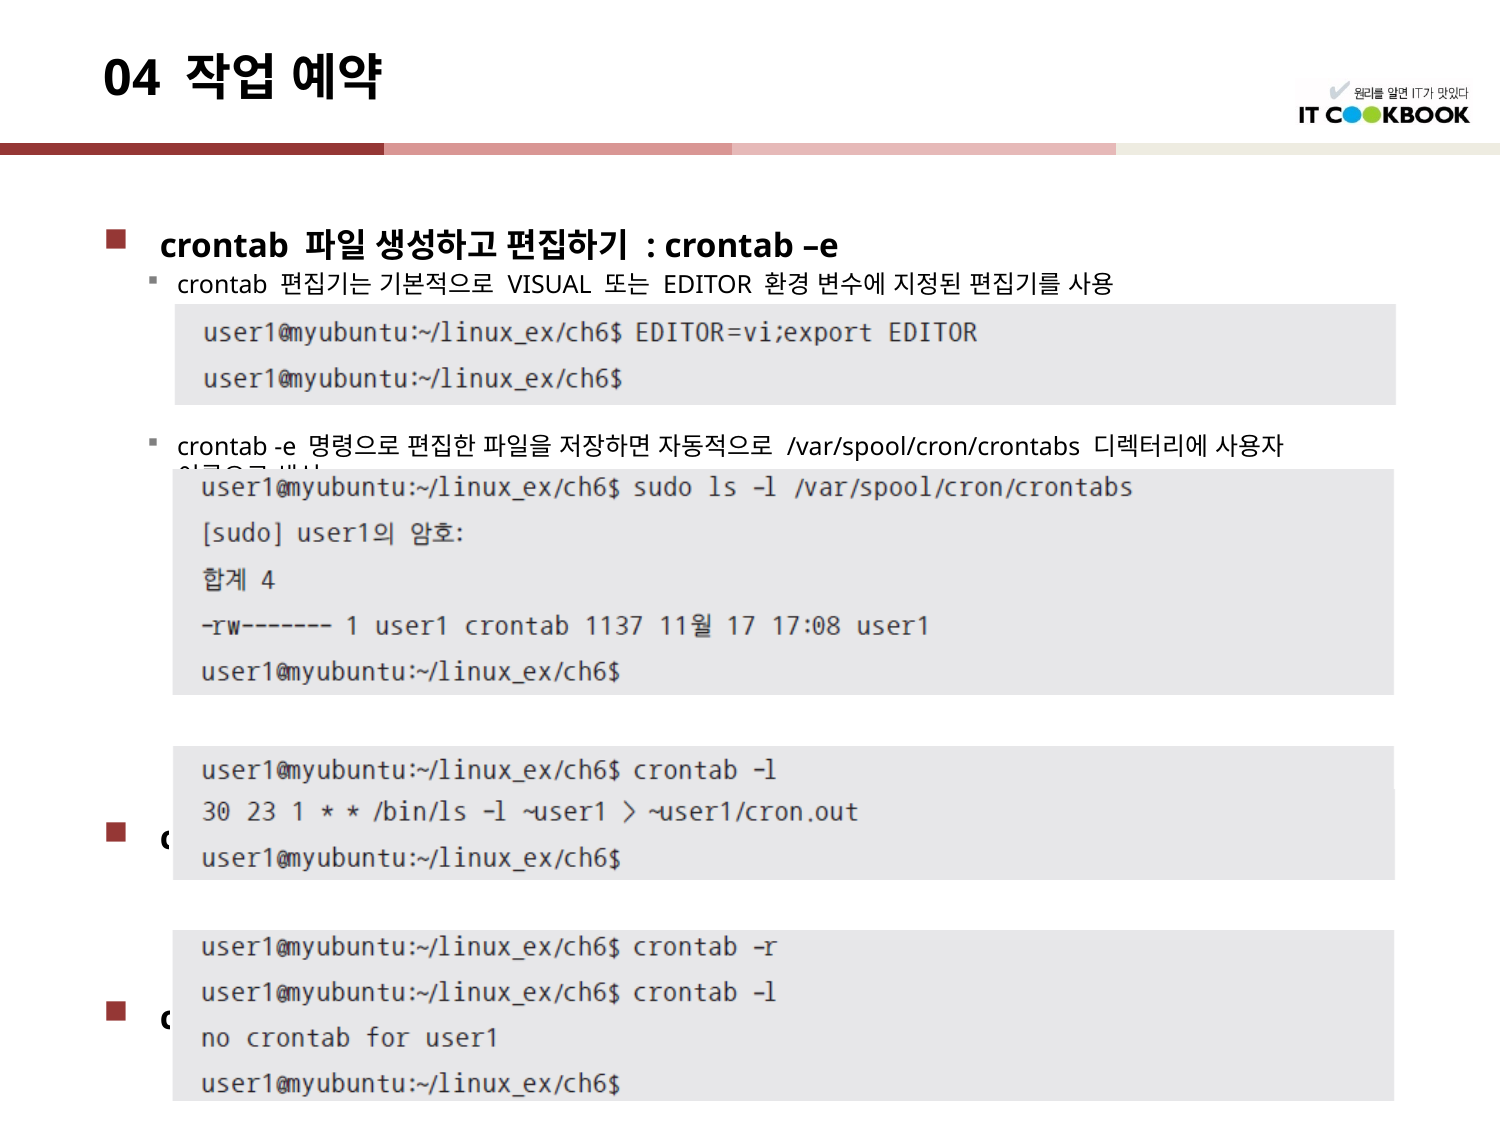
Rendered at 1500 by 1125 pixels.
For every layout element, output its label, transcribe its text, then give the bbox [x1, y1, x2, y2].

title 04 작업 예약 [88, 30, 1330, 121]
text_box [169, 746, 1398, 880]
picture [168, 304, 1400, 405]
picture [170, 930, 1400, 1101]
picture [1295, 78, 1473, 125]
list crontab 파일 생성하고 편집하기 : crontab –e crontab 편집기는 기본적으로 VISUAL 또는 EDITOR 환경 변수에 지정된 편집기를 사용 crontab -e 명령으로 편집한 파일을 저장하면 자동적으로 /var/spool/cron/crontabs 디렉터리에 사용자 이름으로 생성 crontab 파일 내용 확인하기 : crontab –l crontab 파일 삭제하기 : crontab -r [88, 196, 1353, 1083]
picture [170, 469, 1397, 695]
